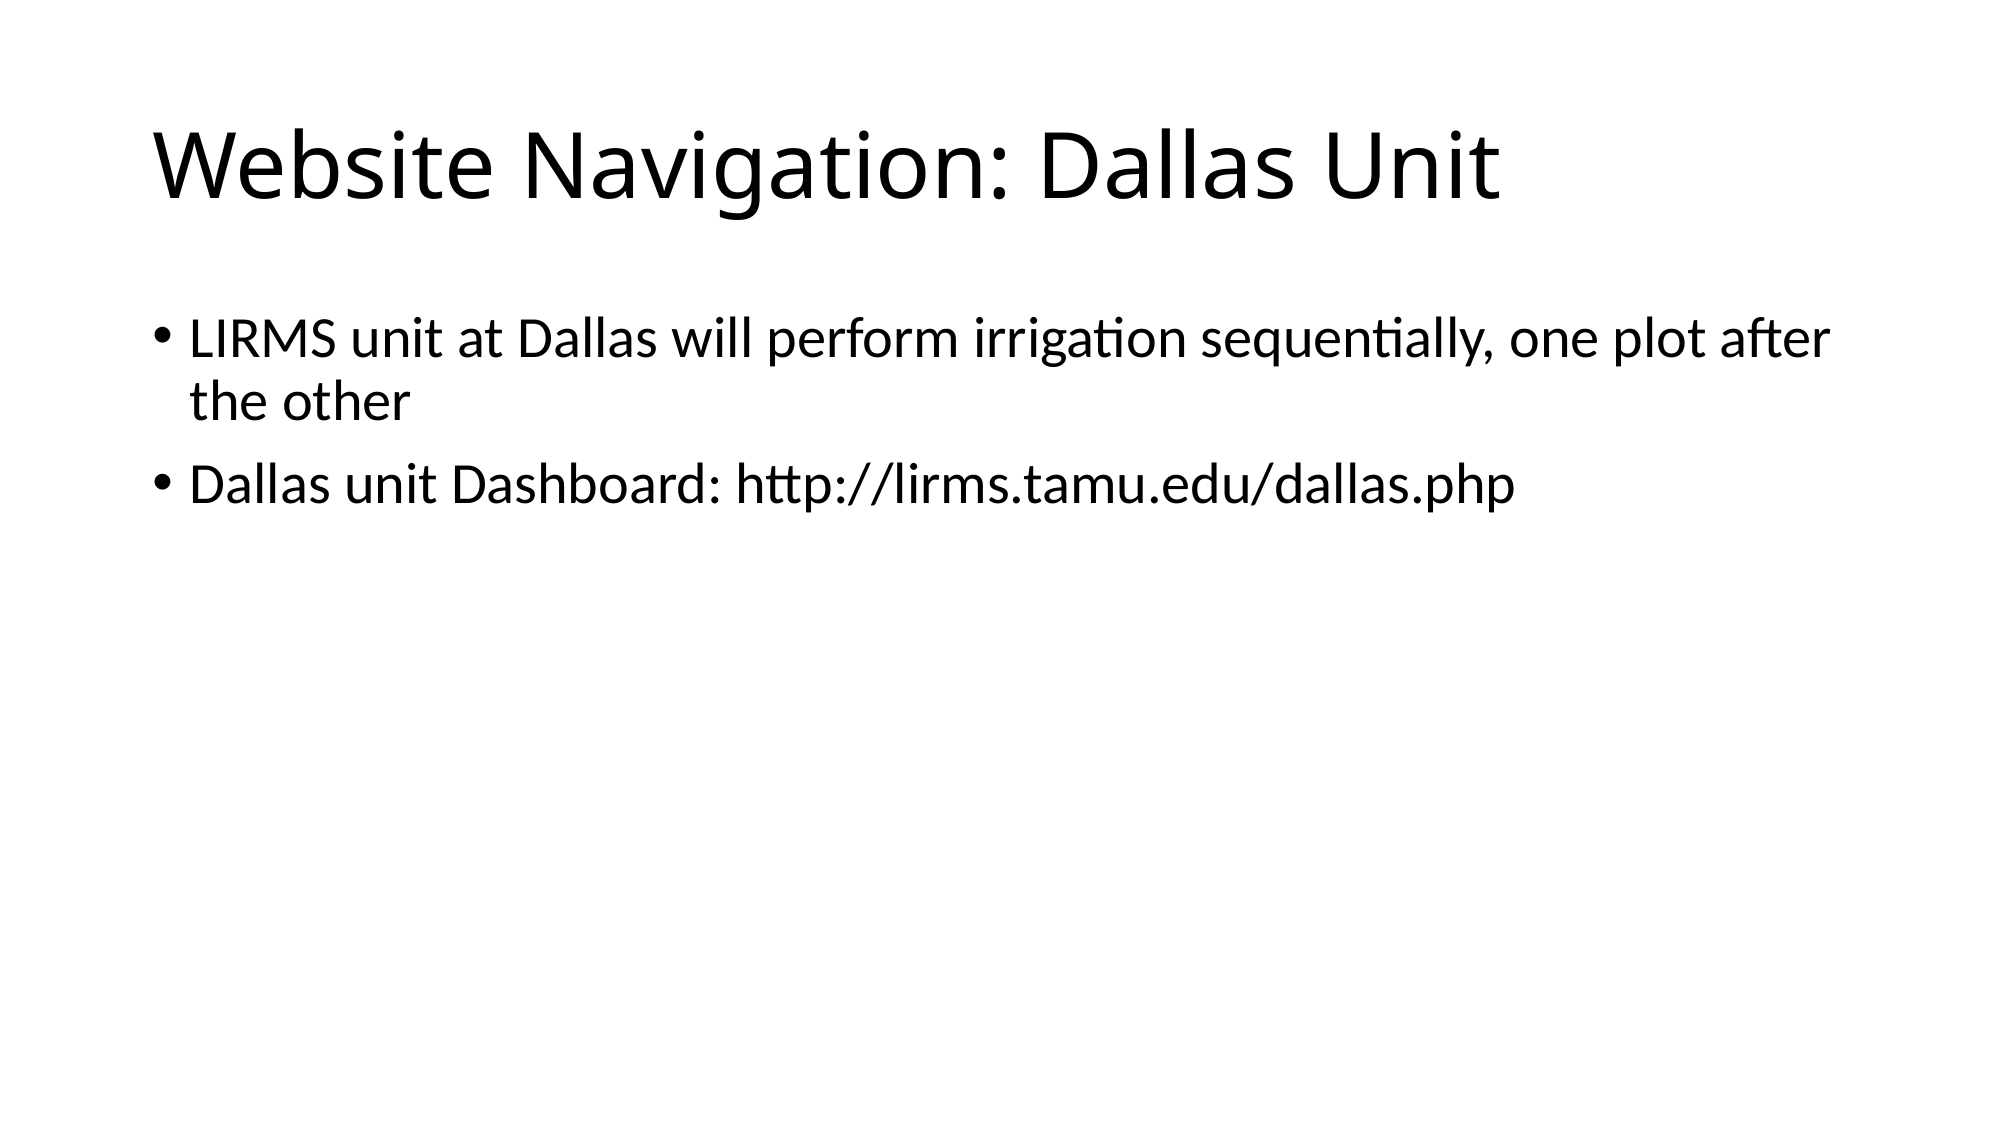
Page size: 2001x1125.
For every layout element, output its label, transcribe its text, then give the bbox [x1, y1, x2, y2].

title Website Navigation: Dallas Unit [137, 59, 1863, 278]
list LIRMS unit at Dallas will perform irrigation sequentially, one plot after the other Dallas unit Dashboard: http://lirms.tamu.edu/dallas.php [137, 299, 1863, 1014]
